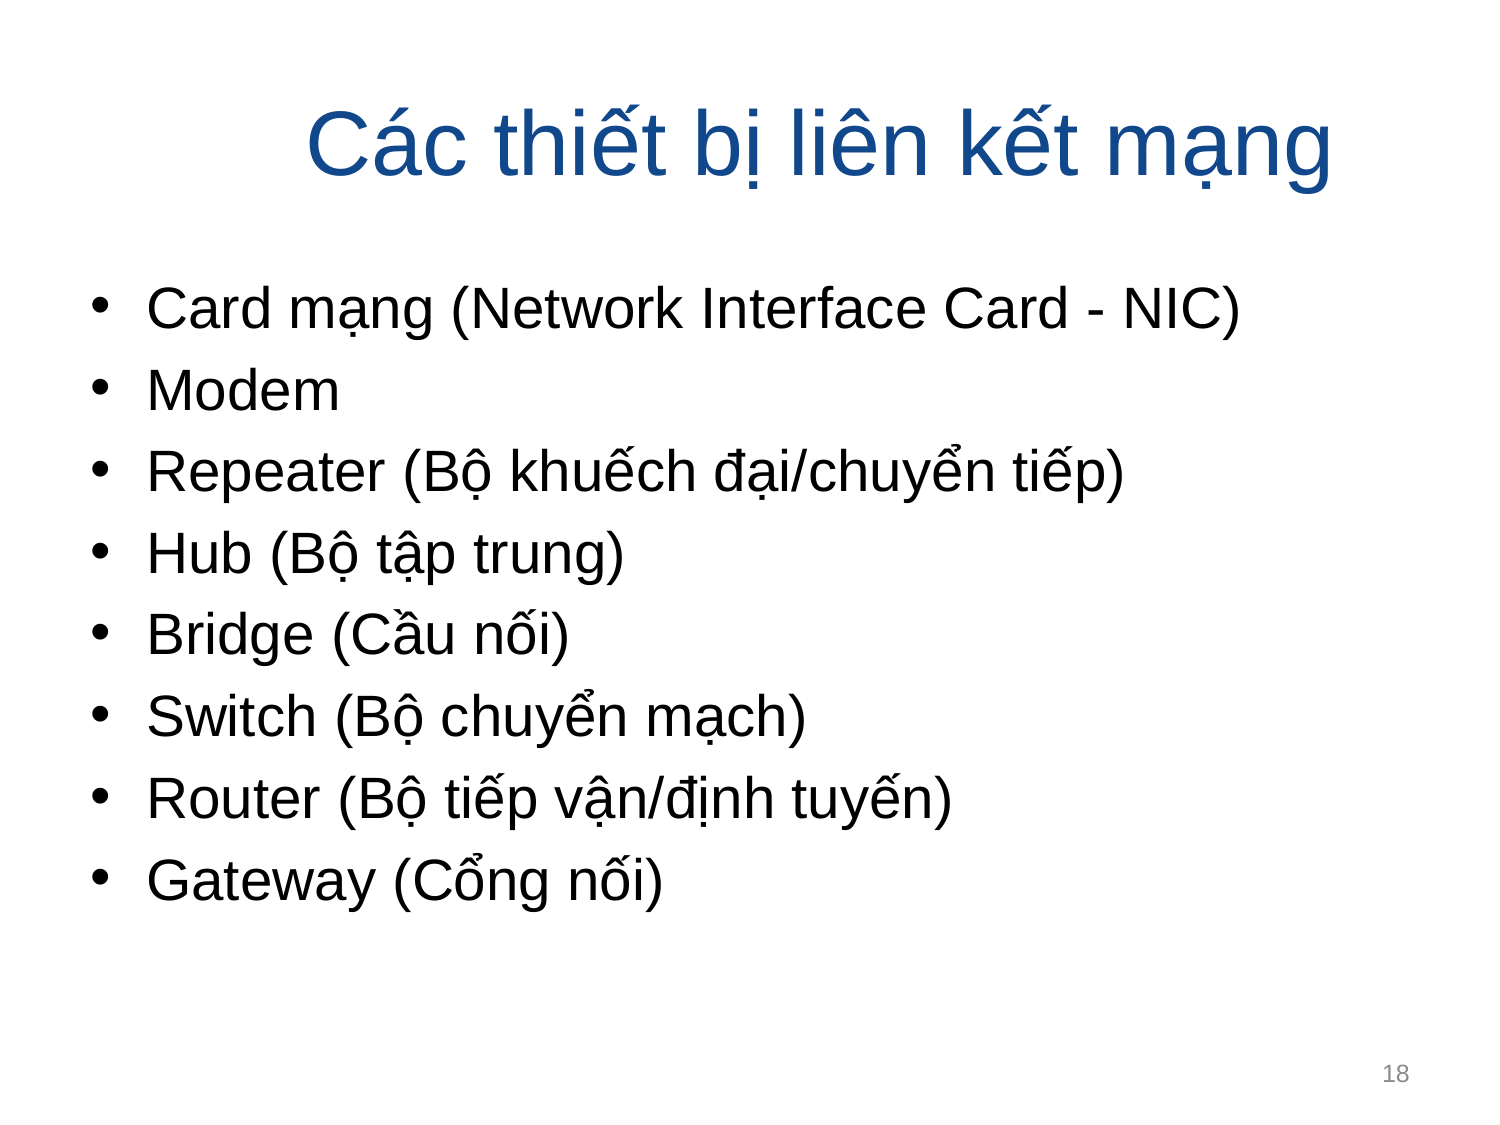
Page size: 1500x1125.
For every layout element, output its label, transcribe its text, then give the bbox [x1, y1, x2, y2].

slide_number 18 [1074, 1042, 1425, 1103]
title Các thiết bị liên kết mạng [174, 45, 1466, 233]
list Card mạng (Network Interface Card - NIC) Modem Repeater (Bộ khuếch đại/chuyển tiếp) Hub (Bộ tập trung) Bridge (Cầu nối) Switch (Bộ chuyển mạch) Router (Bộ tiếp vận/định tuyến) Gateway (Cổng nối) [75, 262, 1425, 1005]
